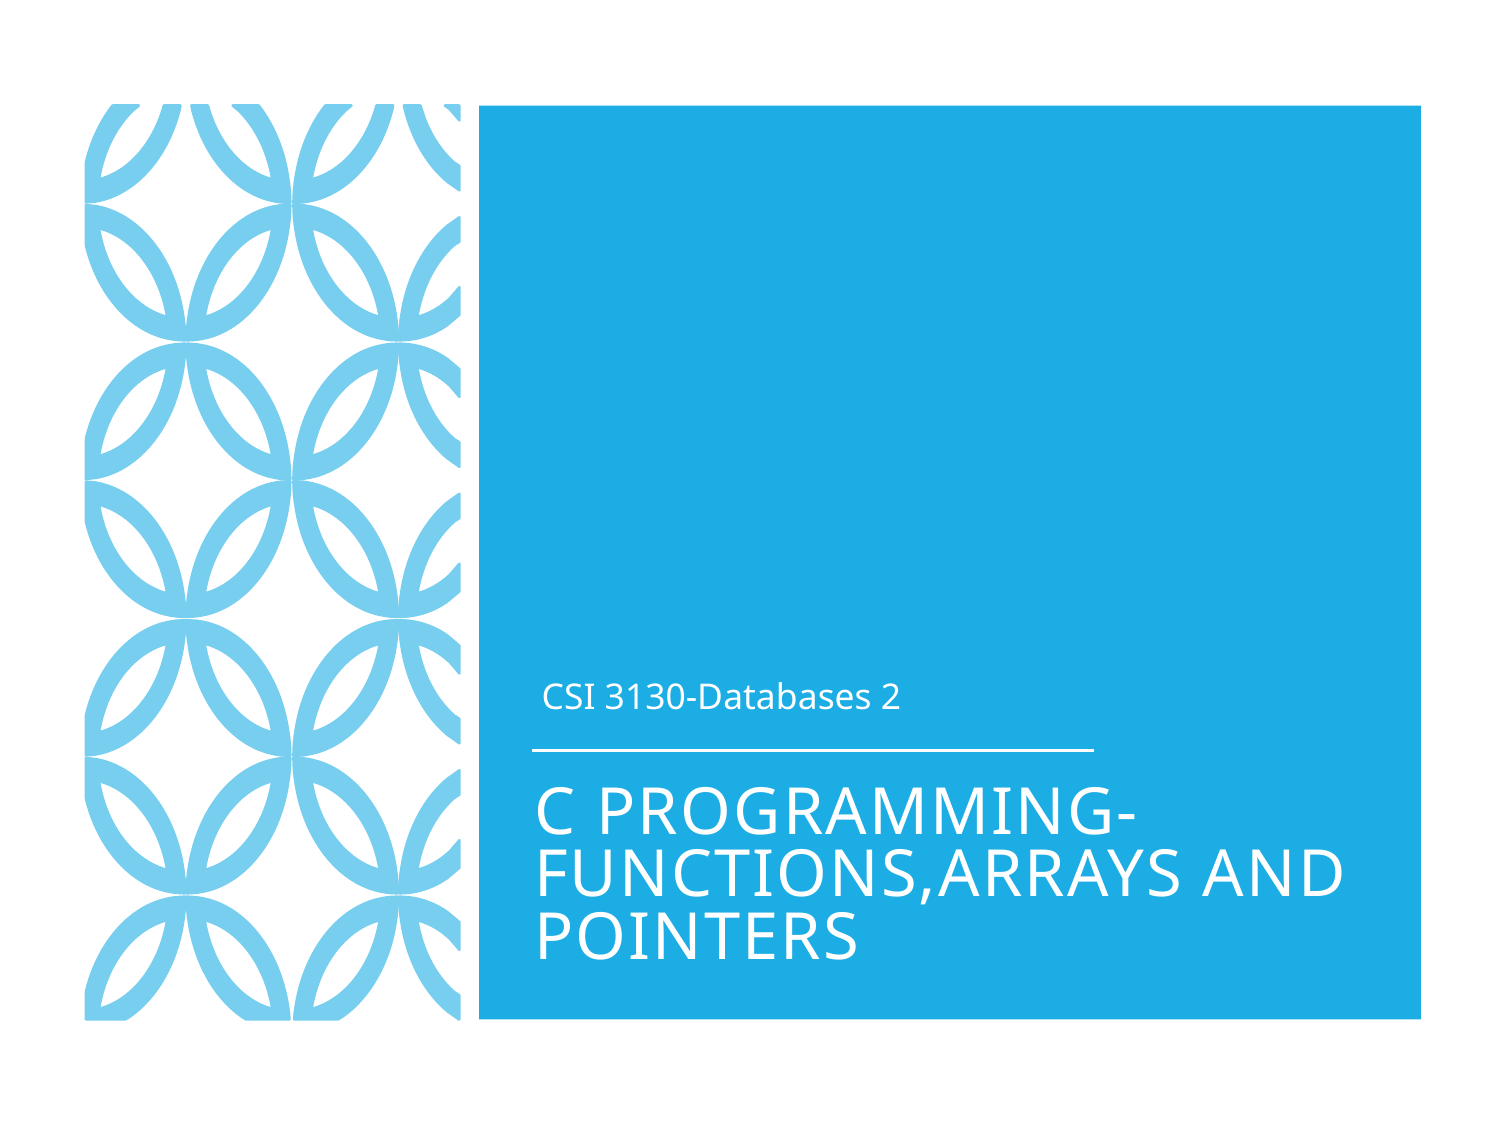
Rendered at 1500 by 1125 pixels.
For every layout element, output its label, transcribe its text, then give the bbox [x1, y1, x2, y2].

text_box [478, 104, 1422, 1021]
text_box [0, 0, 1500, 1125]
title C programming-functions,arrays and pointers [519, 776, 1382, 982]
text_box [84, 104, 461, 1021]
list CSI 3130-Databases 2 [519, 158, 1382, 725]
